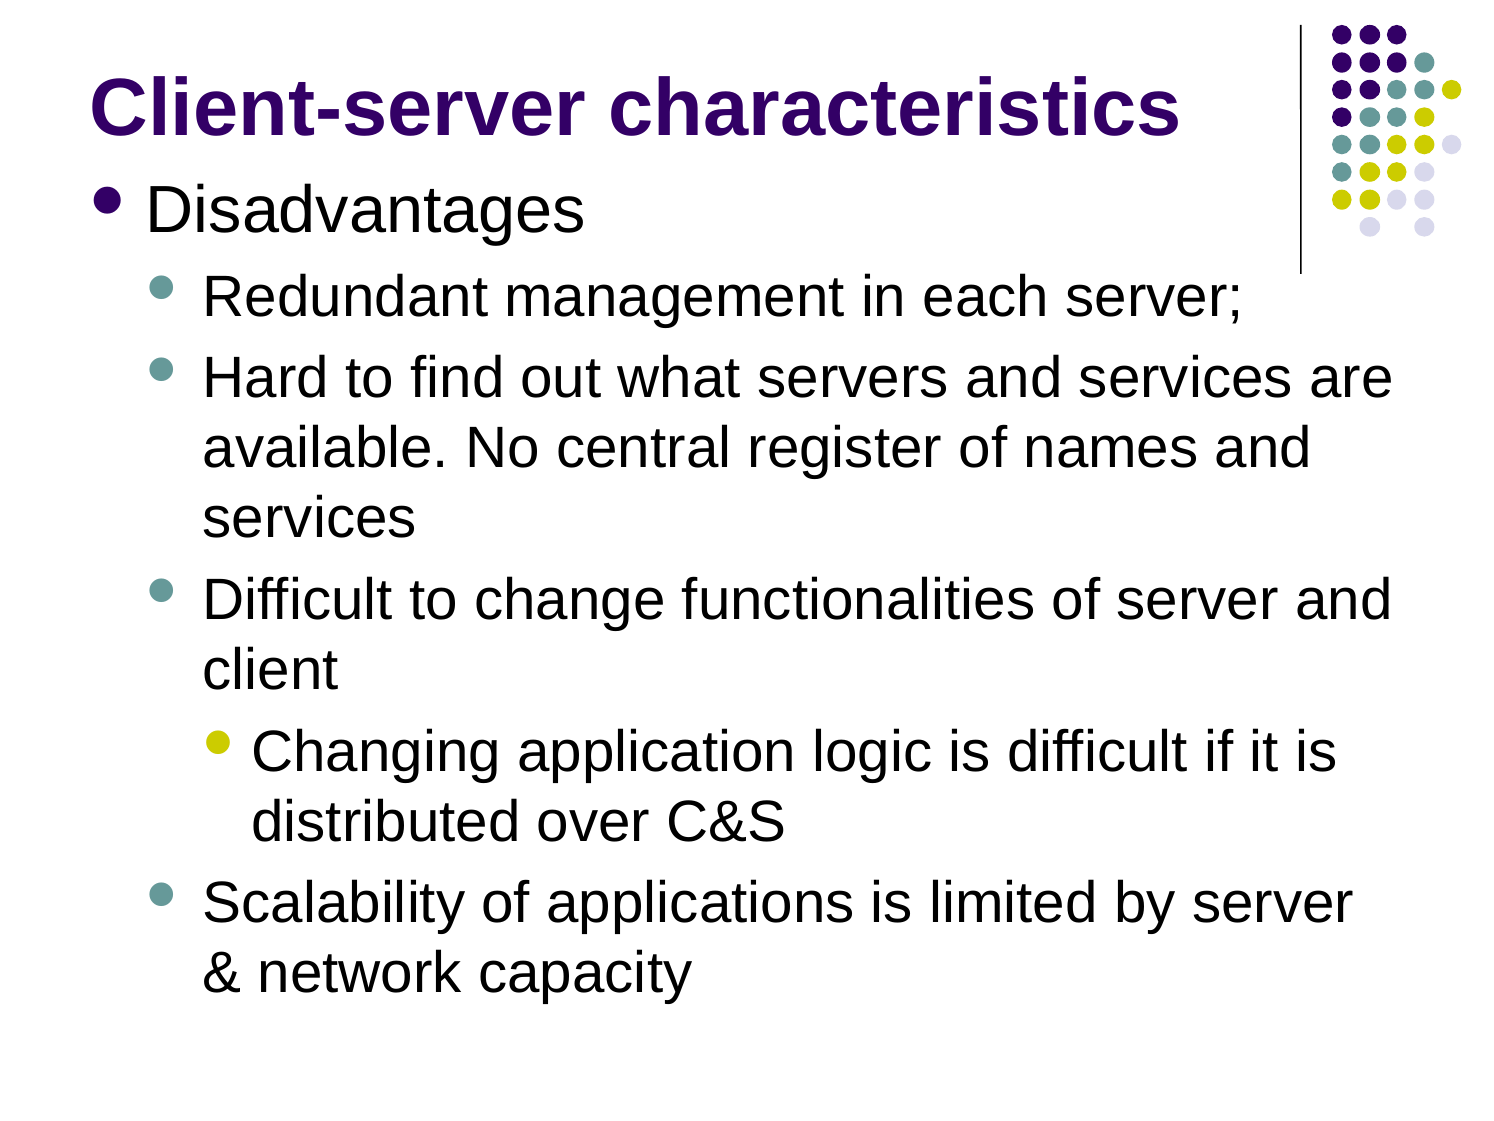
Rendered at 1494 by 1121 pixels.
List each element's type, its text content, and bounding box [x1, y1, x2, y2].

list Disadvantages Redundant management in each server; Hard to find out what servers and services are available. No central register of names and services Difficult to change functionalities of server and client Changing application logic is difficult if it is distributed over C&S Scalability of applications is limited by server & network capacity [74, 158, 1419, 1003]
title Client-server characteristics [74, 20, 1308, 158]
